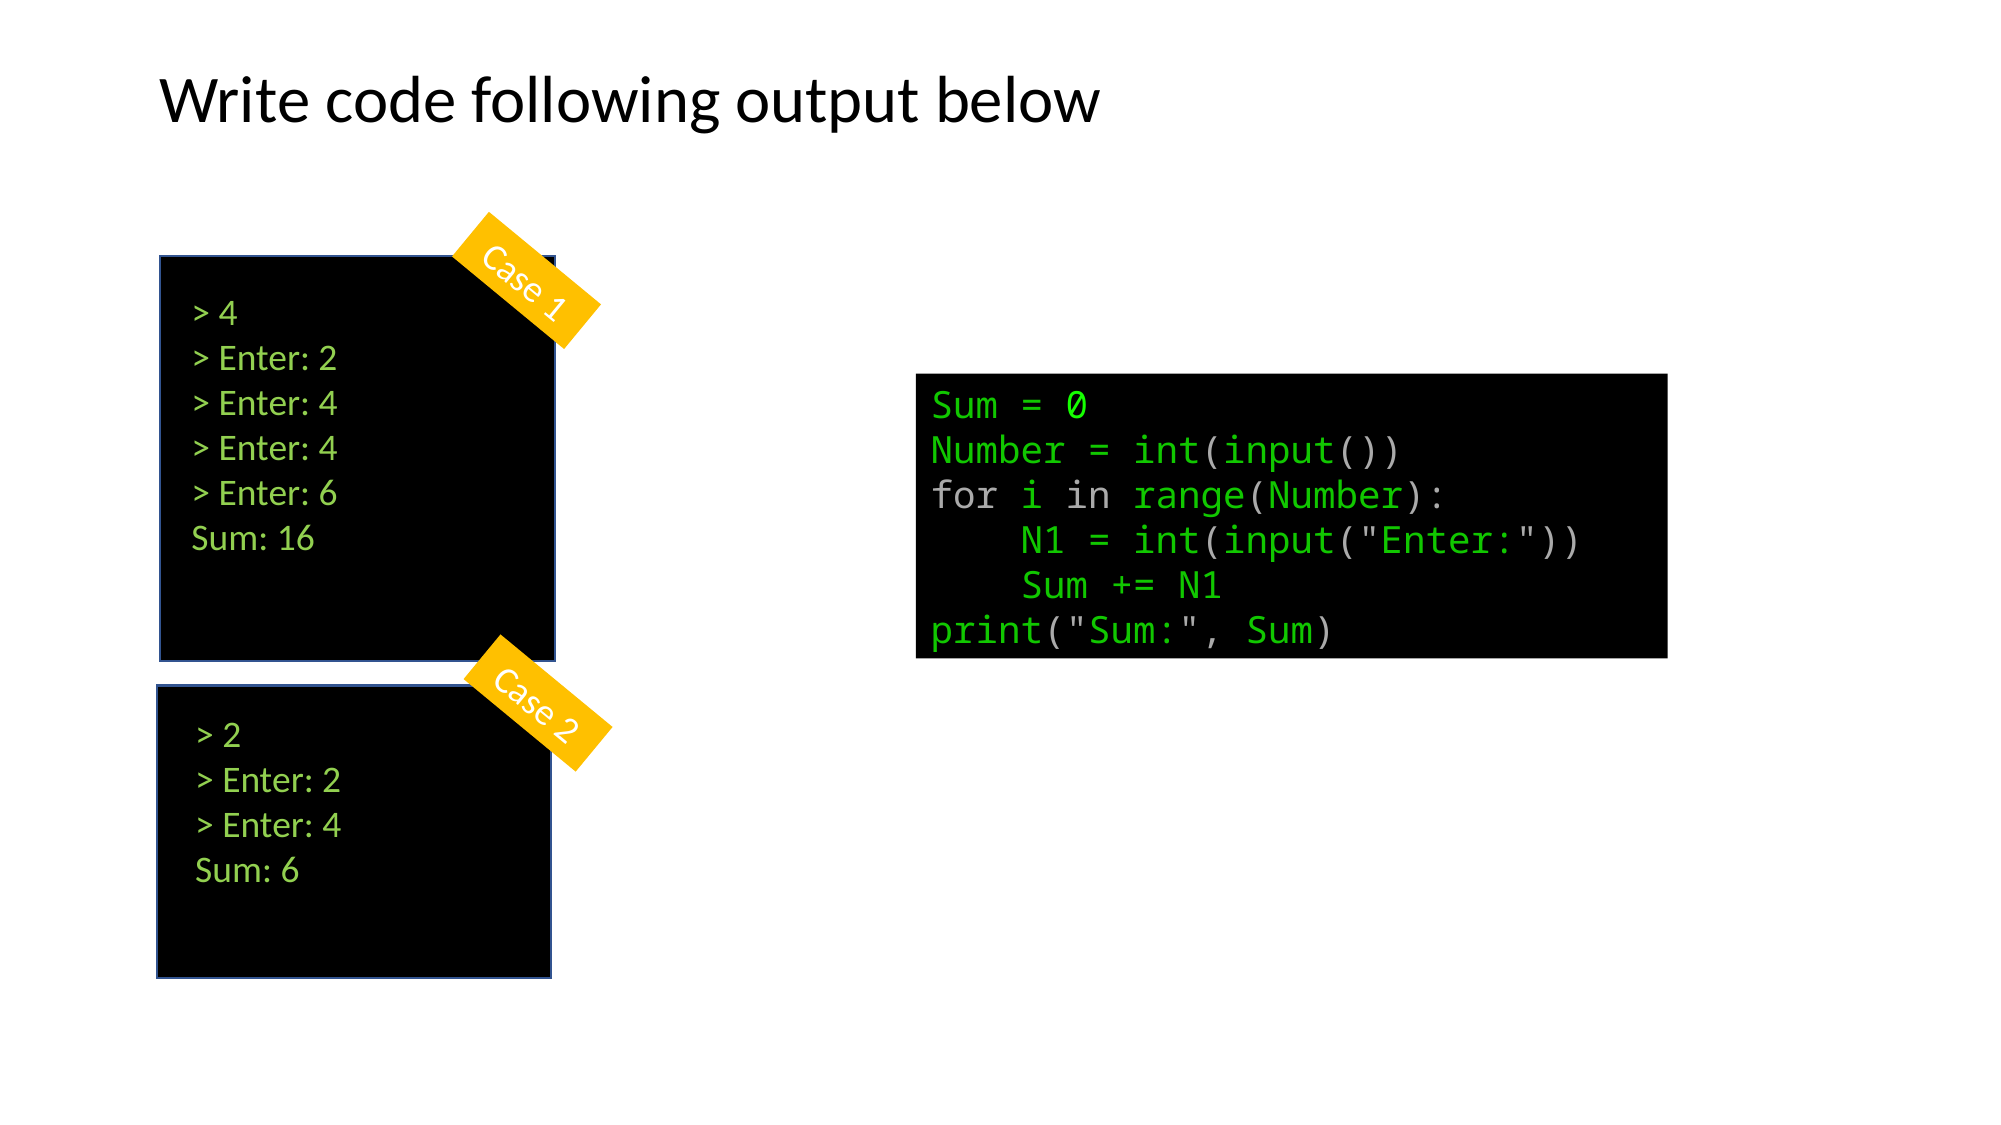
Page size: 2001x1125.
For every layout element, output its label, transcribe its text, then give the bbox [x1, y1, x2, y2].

text_box > 4 >​ Enter: 2 >​ Enter: 4 >​ Enter: 4 >​ Enter: 6 Sum: 16 [176, 280, 353, 566]
text_box Write code following output below [144, 47, 1117, 143]
text_box Sum = 0 Number = int(input()) for i in range(Number): N1 = int(input("Enter:")) Sum += N1 print("Sum:", Sum) [915, 373, 1668, 659]
text_box Case 1 [450, 210, 603, 351]
text_box [156, 684, 552, 979]
text_box > 2 >​ Enter: 2 >​ Enter: 4 Sum: 6 [180, 703, 357, 898]
text_box [159, 255, 556, 662]
text_box Case 2 [462, 632, 615, 774]
